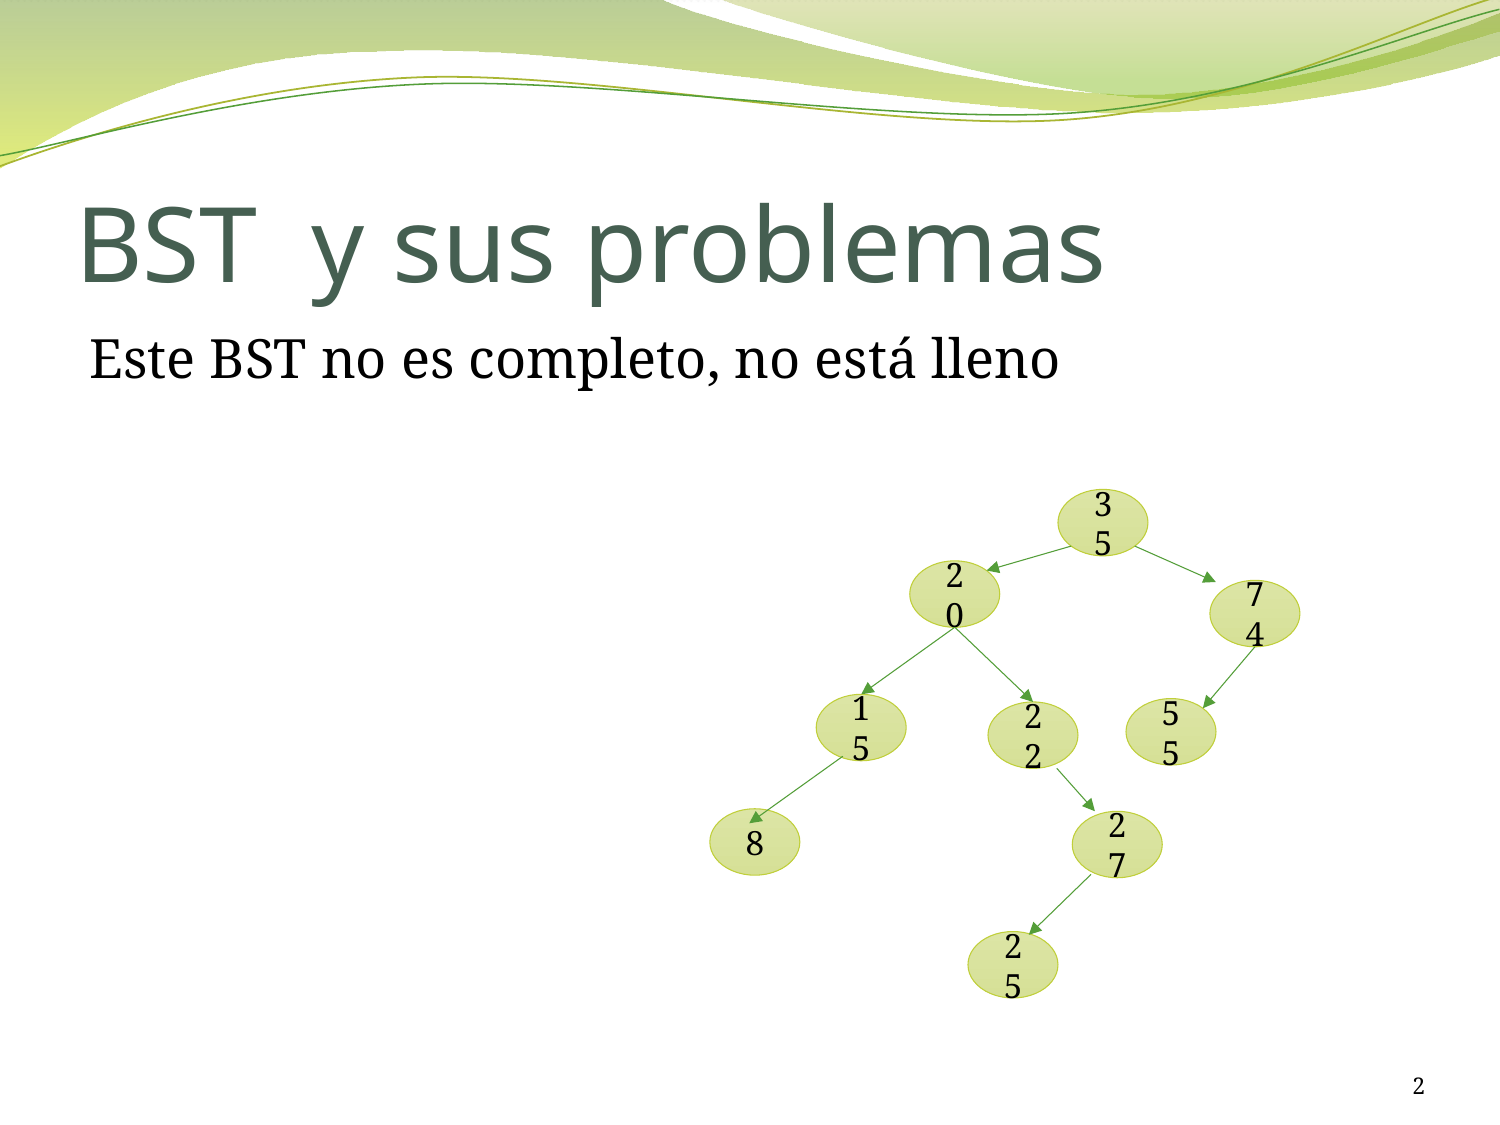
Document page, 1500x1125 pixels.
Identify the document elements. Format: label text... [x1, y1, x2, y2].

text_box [986, 545, 1072, 571]
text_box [1028, 874, 1091, 935]
text_box 15 [815, 693, 907, 762]
title BST y sus problemas [75, 115, 1425, 303]
text_box 74 [1209, 579, 1301, 648]
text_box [861, 627, 954, 695]
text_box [954, 627, 1033, 702]
text_box 22 [987, 701, 1079, 769]
text_box 55 [1125, 698, 1217, 766]
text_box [1202, 646, 1255, 709]
text_box 8 [709, 808, 801, 876]
text_box 25 [967, 931, 1059, 999]
text_box 20 [909, 560, 1001, 627]
text_box 27 [1071, 810, 1163, 879]
slide_number 2 [1299, 1042, 1425, 1103]
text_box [1056, 768, 1095, 812]
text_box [1134, 545, 1216, 582]
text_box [749, 756, 843, 824]
text_box 35 [1057, 488, 1149, 557]
list Este BST no es completo, no está lleno [75, 317, 1425, 1038]
